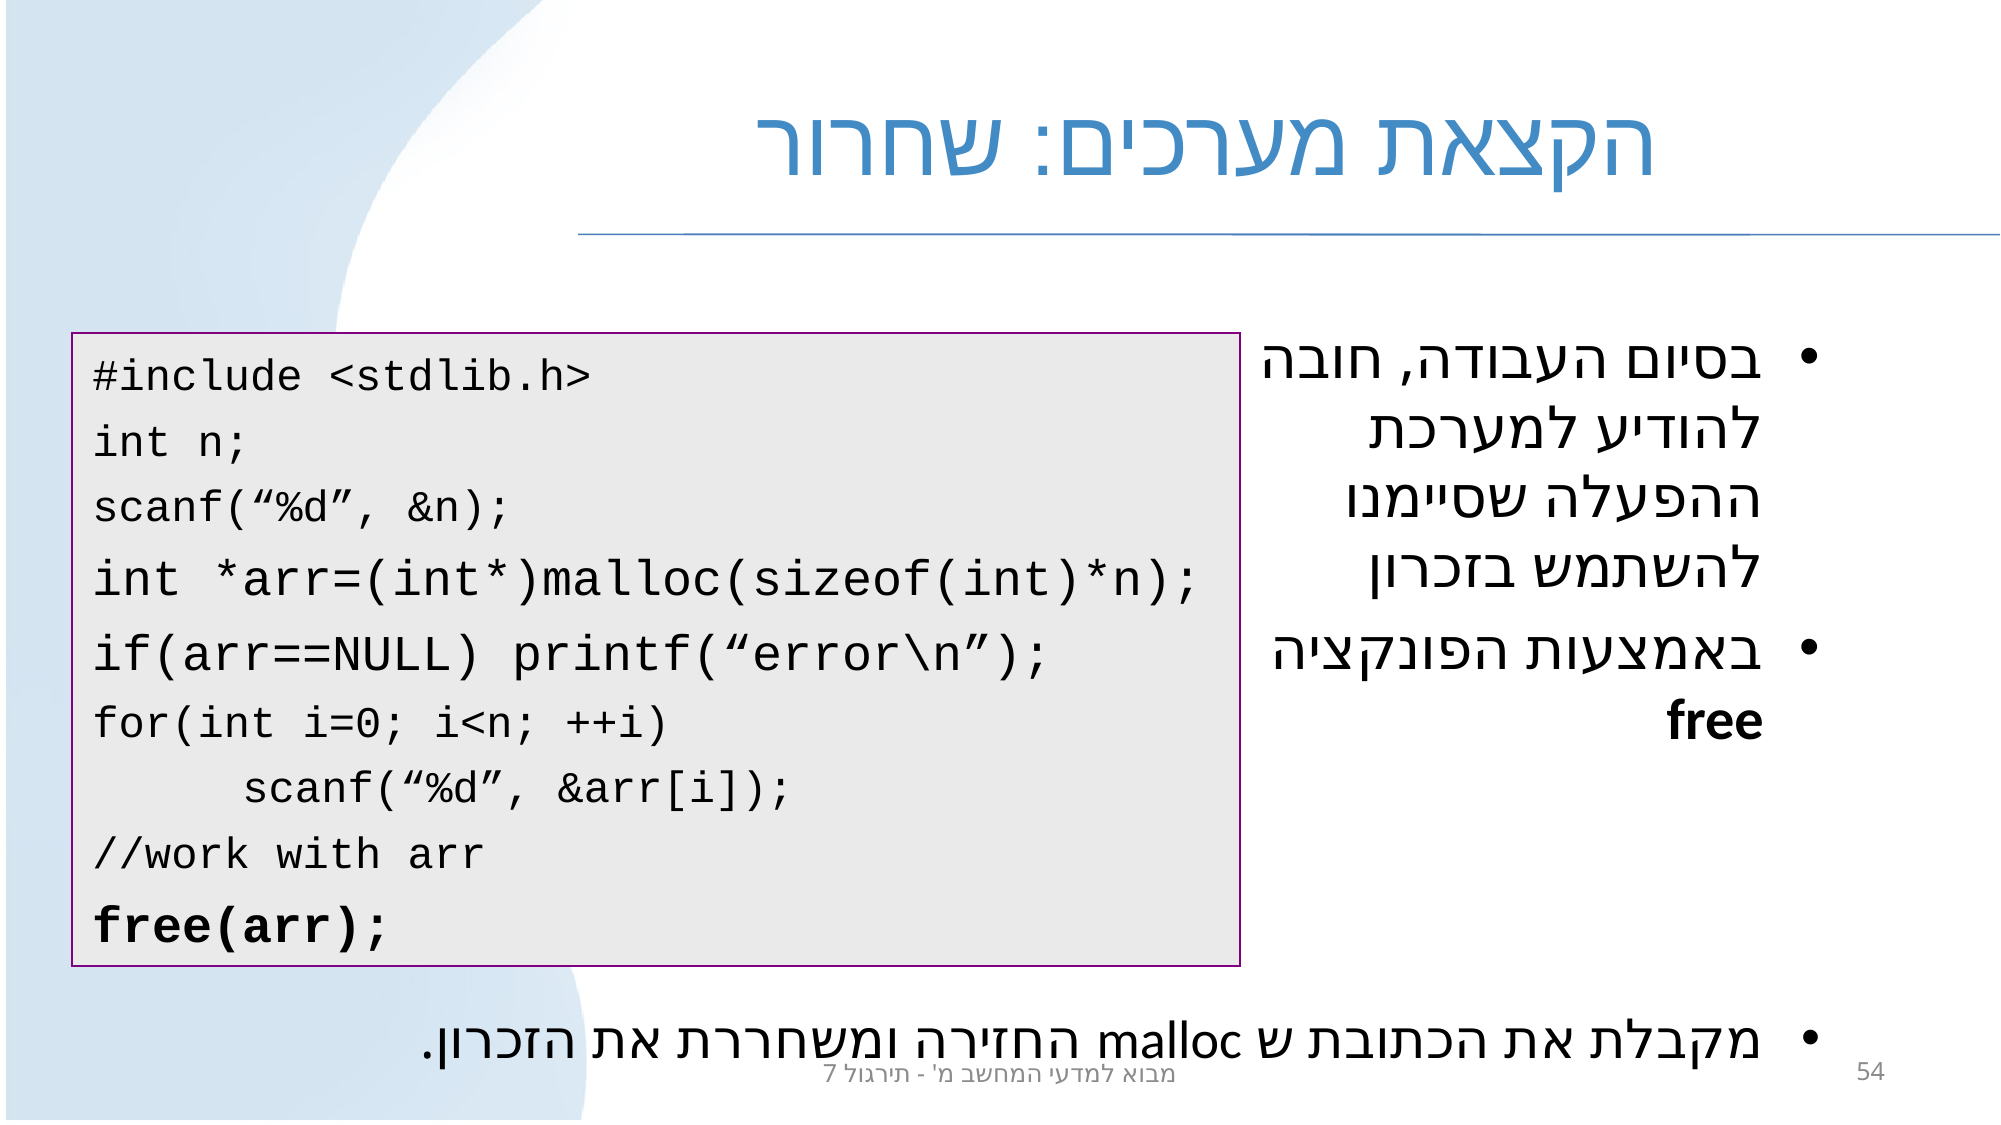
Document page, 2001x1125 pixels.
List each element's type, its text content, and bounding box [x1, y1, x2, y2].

slide_number 54 [1433, 1042, 1900, 1103]
title הקצאת מערכים: שחרור [537, 44, 1676, 233]
footer מבוא למדעי המחשב מ' - תירגול 7 [683, 1042, 1317, 1103]
text_box בסיום העבודה, חובה להודיע למערכת ההפעלה שסיימנו להשתמש בזכרון באמצעות הפונקציה free [1221, 312, 1835, 775]
text_box #include <stdlib.h> int n; scanf(“%d”, &n); int *arr=(int*)malloc(sizeof(int)*n); if(arr==NULL) printf(“error\n”); for(int i=0; i<n; ++i) scanf(“%d”, &arr[i]); //work with arr free(arr); [71, 333, 1240, 966]
picture [0, 0, 2001, 1125]
text_box מקבלת את הכתובת ש malloc החזירה ומשחררת את הזכרון. [303, 996, 1835, 1110]
